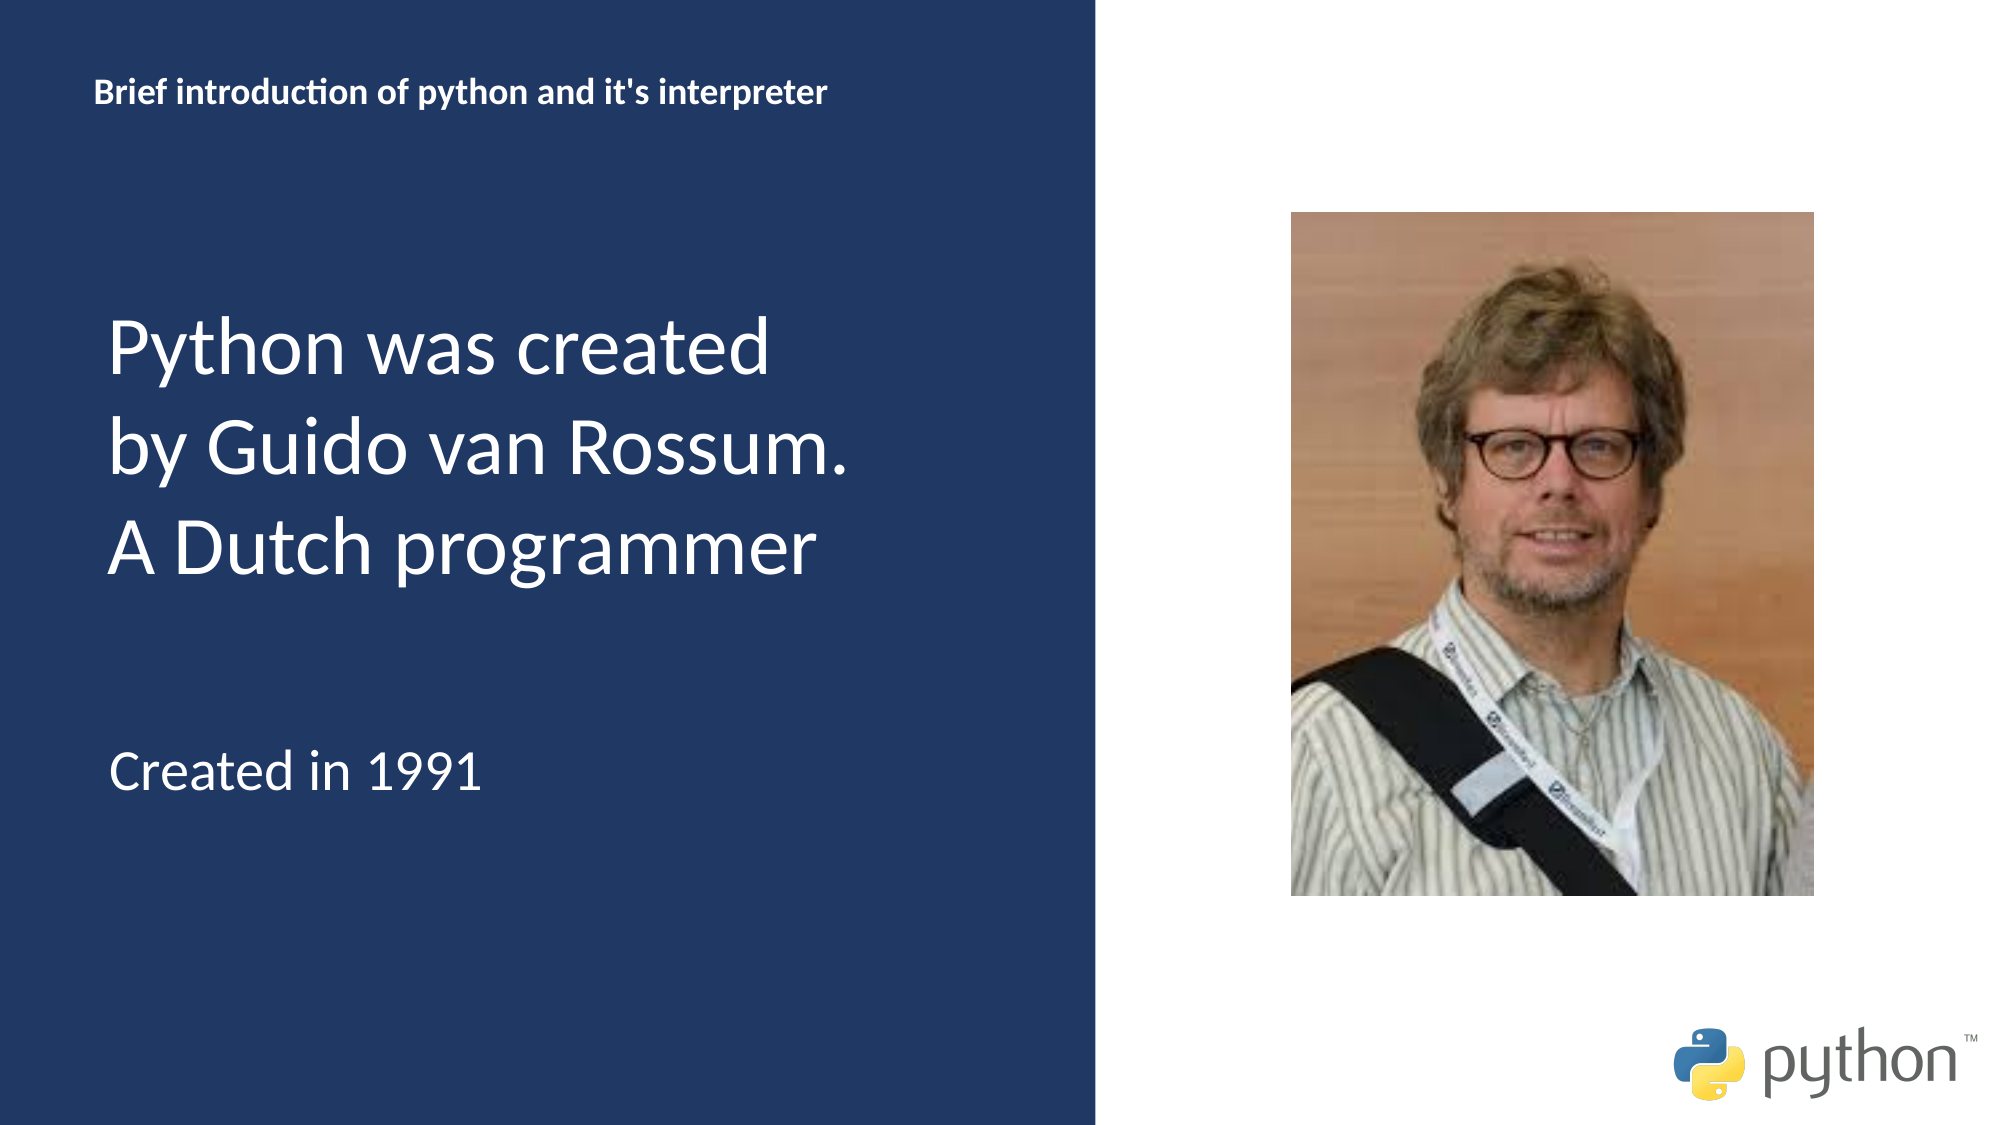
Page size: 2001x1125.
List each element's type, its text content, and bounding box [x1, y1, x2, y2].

text_box Brief introduction of python and it's interpreter [78, 59, 966, 120]
text_box Python was created by Guido van Rossum. A Dutch programmer [92, 283, 867, 599]
picture [1291, 212, 1814, 897]
picture [1671, 984, 1979, 1125]
text_box Created in 1991 [94, 725, 499, 810]
text_box [0, 0, 1097, 1125]
